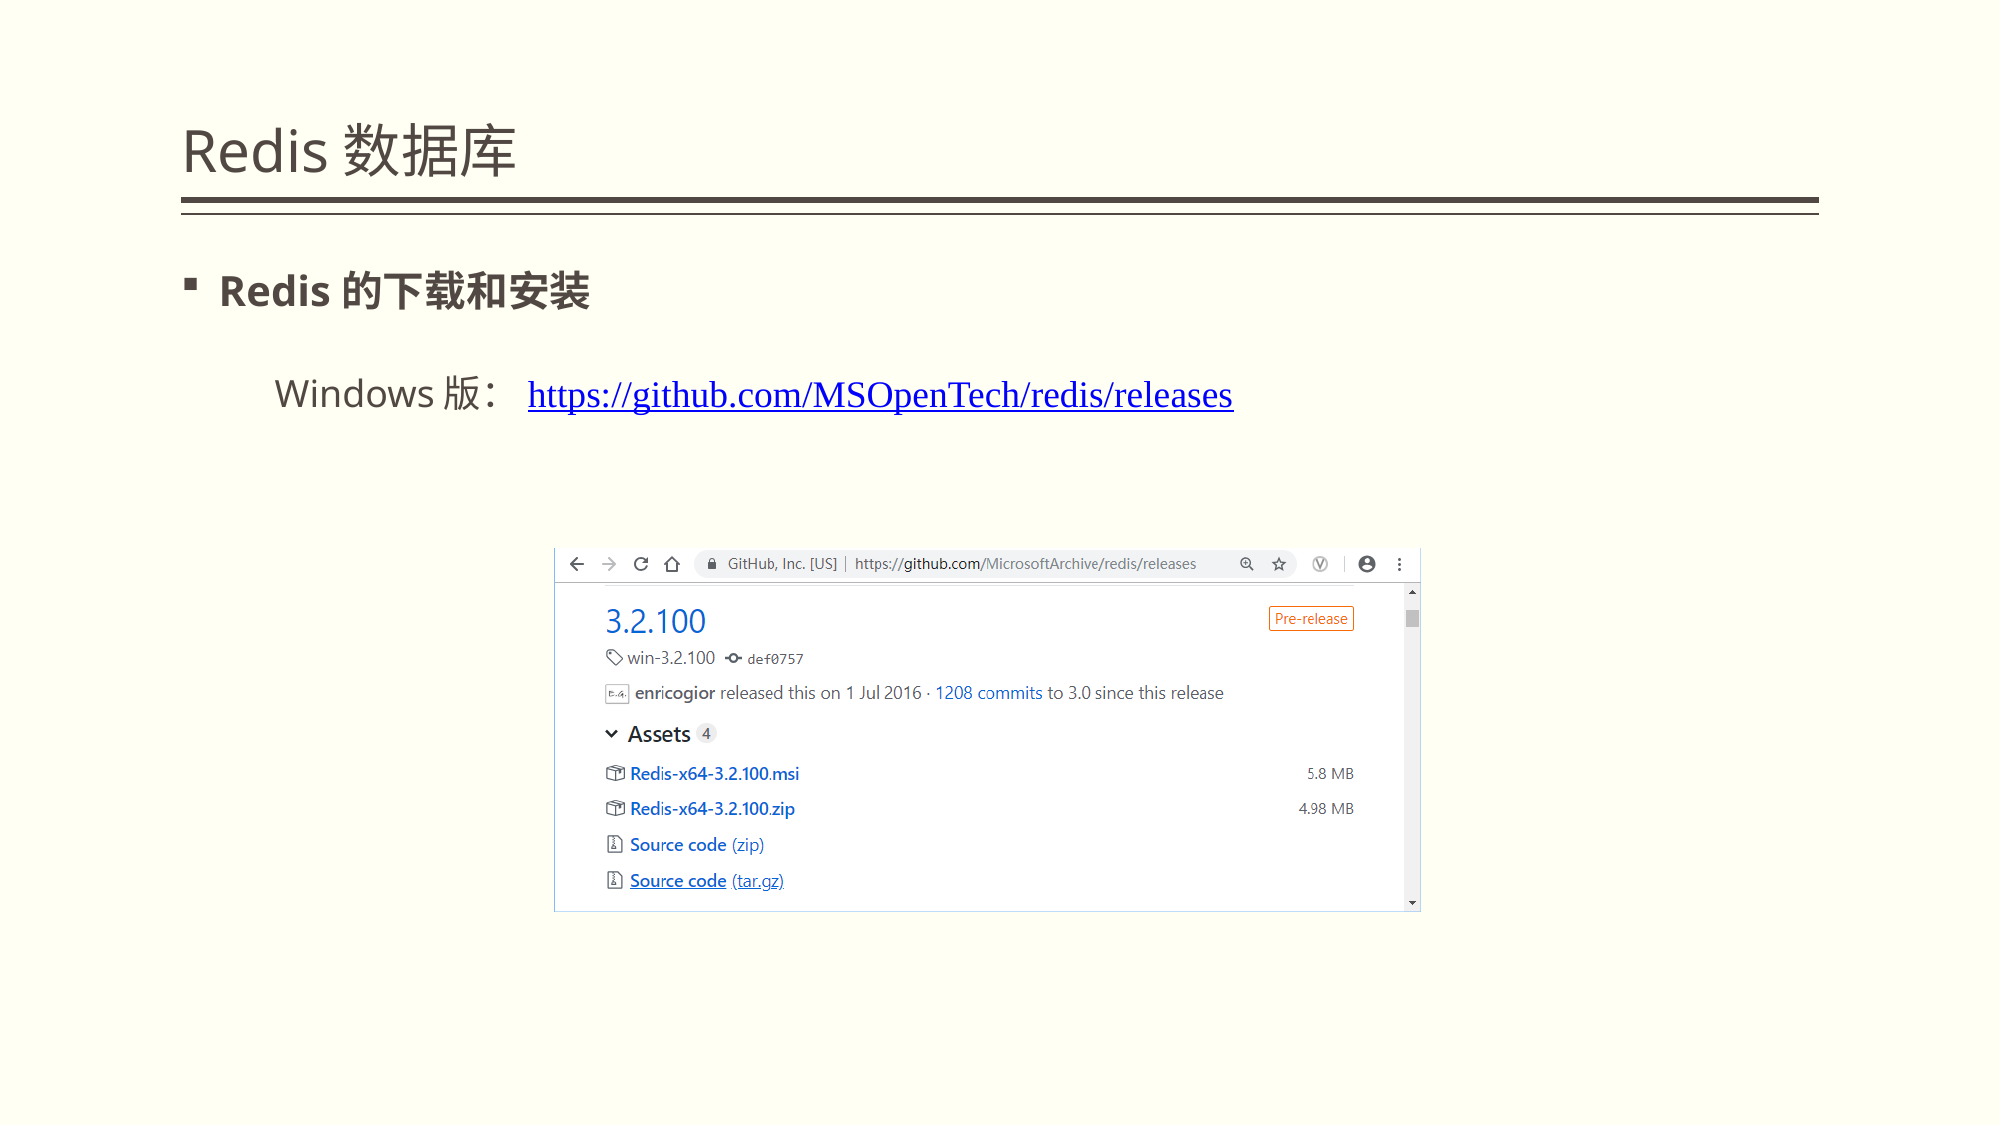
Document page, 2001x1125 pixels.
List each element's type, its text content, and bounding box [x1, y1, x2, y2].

picture [554, 548, 1421, 912]
title Redis数据库 [181, 12, 1819, 193]
list Redis的下载和安装 [181, 262, 988, 363]
text_box Windows版：https://github.com/MSOpenTech/redis/releases [259, 362, 1249, 423]
